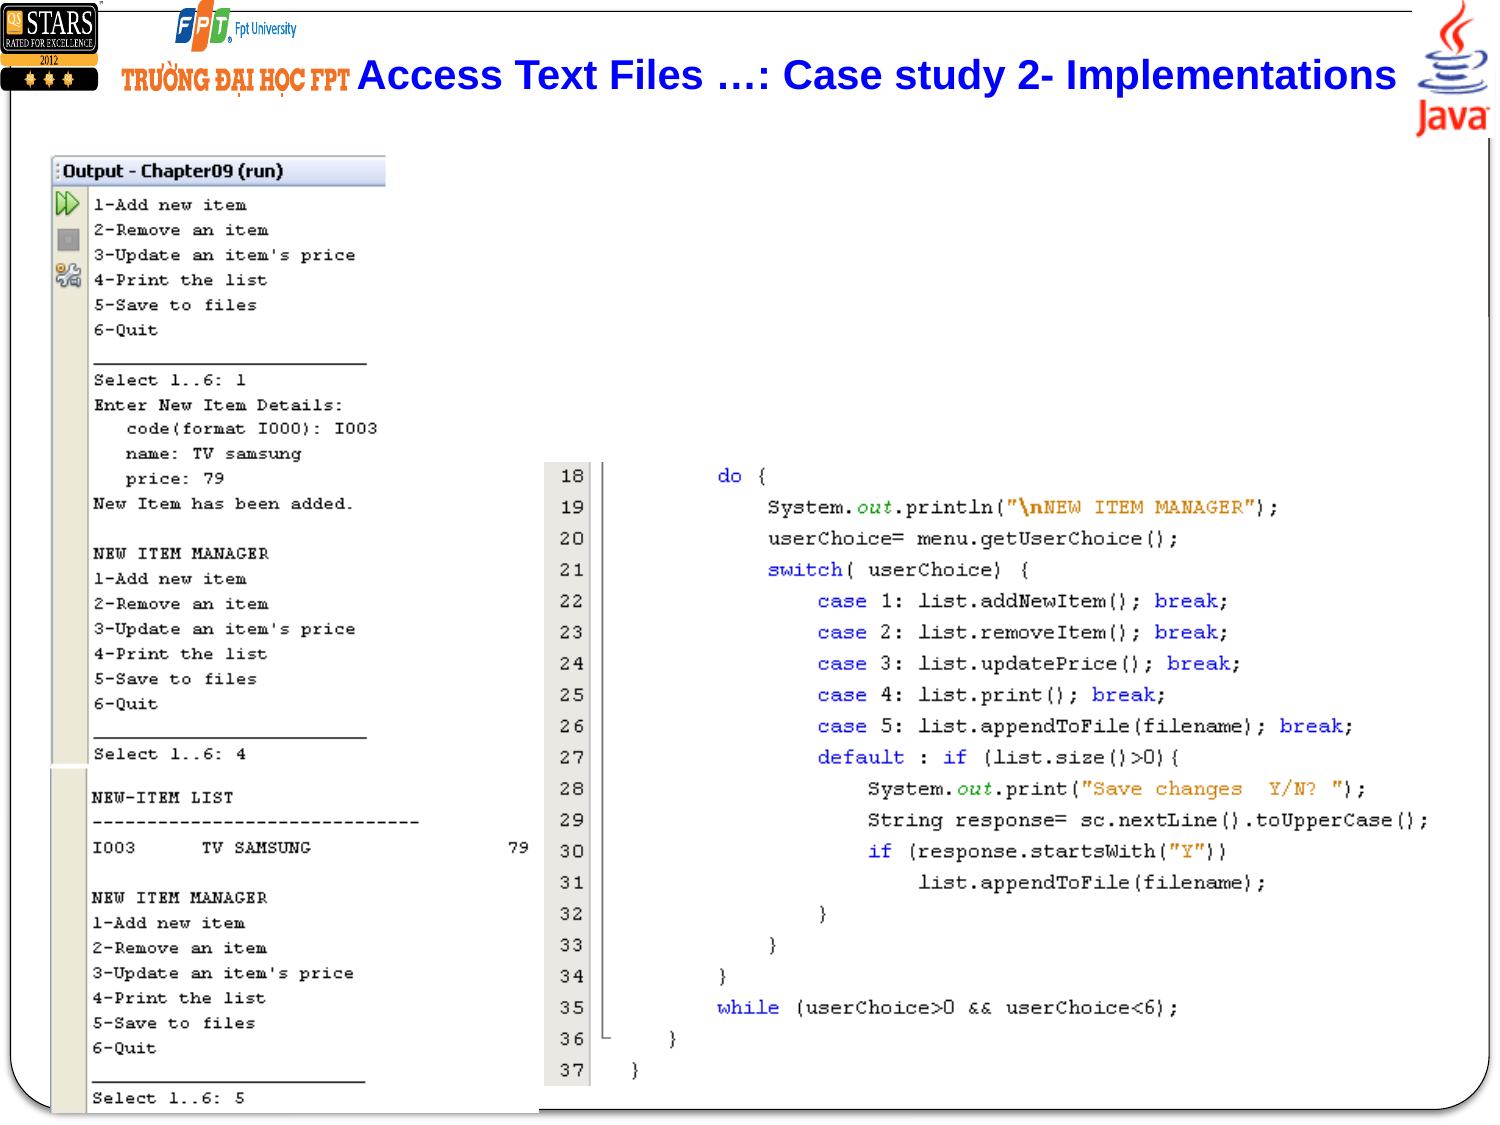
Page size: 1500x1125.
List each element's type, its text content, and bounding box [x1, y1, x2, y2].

picture [544, 462, 1434, 1087]
title Access Text Files …: Case study 2- Implementations [150, 0, 1413, 113]
picture [1412, 0, 1494, 138]
picture [49, 154, 540, 1113]
